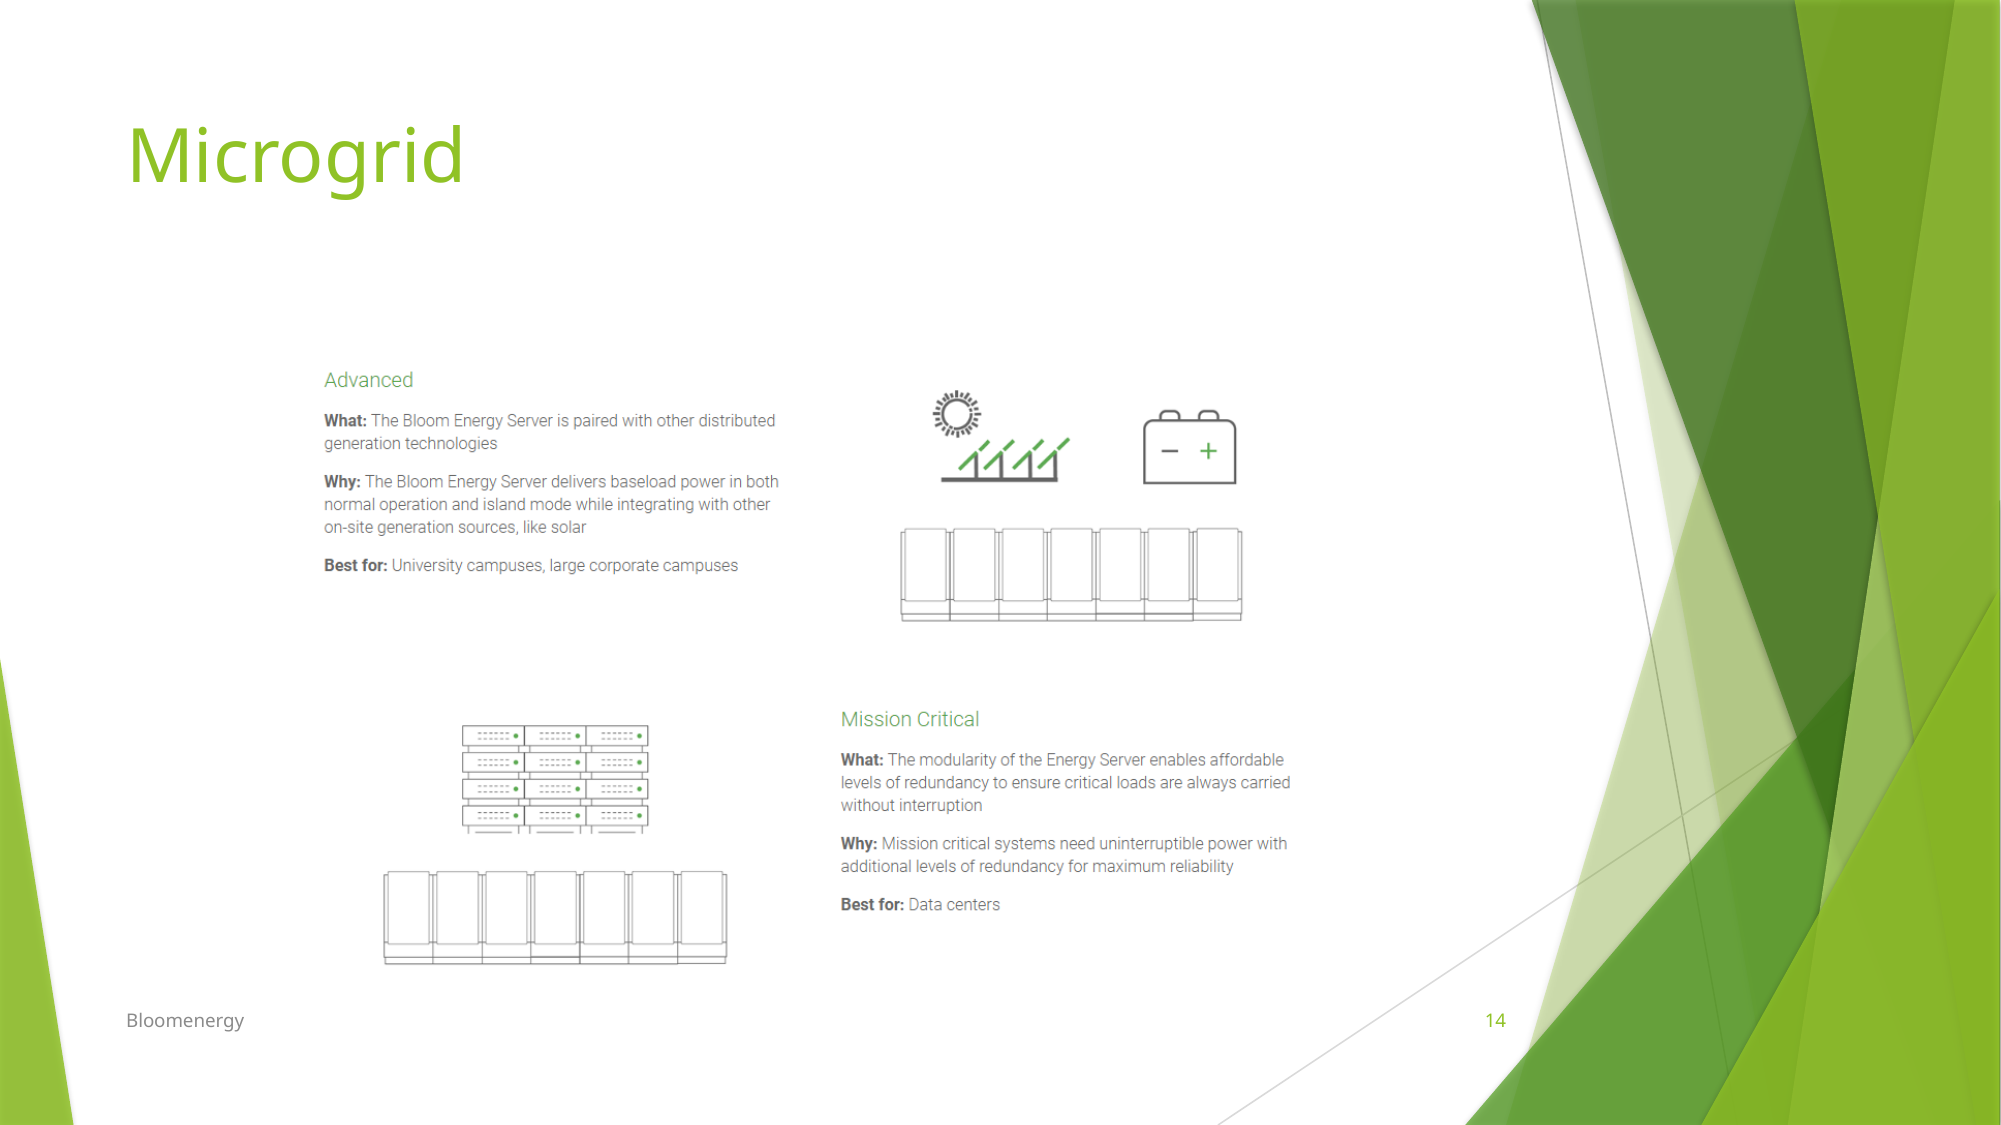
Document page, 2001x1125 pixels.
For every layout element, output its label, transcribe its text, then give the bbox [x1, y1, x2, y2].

slide_number 14 [1409, 991, 1522, 1051]
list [305, 353, 1327, 992]
title Microgrid [111, 99, 1522, 317]
footer Bloomenergy [111, 991, 1145, 1051]
